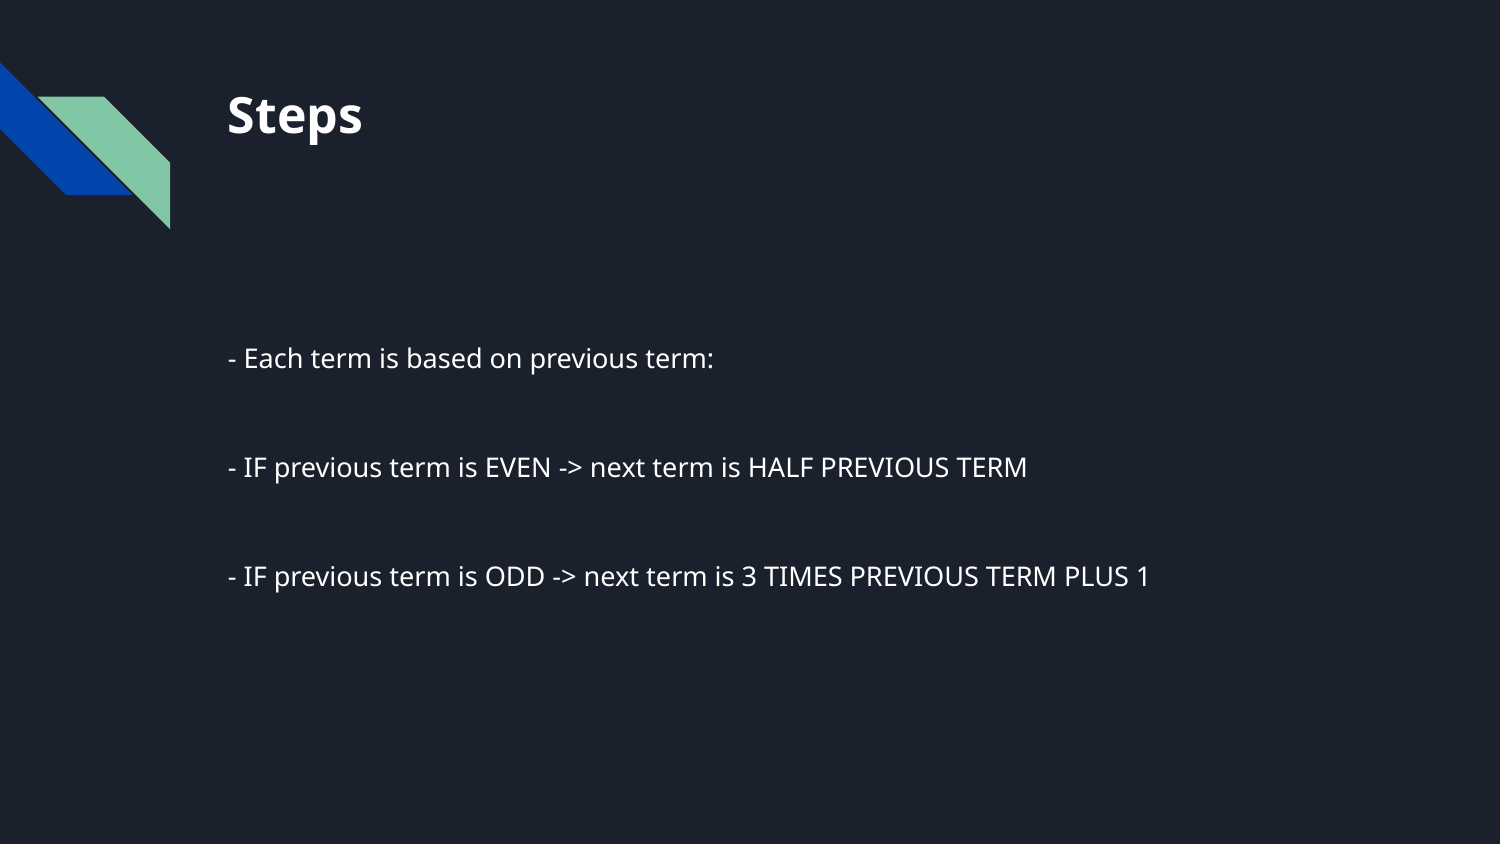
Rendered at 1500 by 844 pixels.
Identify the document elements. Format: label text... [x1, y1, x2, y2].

title Steps [212, 64, 1368, 215]
list - Each term is based on previous term: - IF previous term is EVEN -> next term is HALF PREVIOUS TERM - IF previous term is ODD -> next term is 3 TIMES PREVIOUS TERM PLUS 1 [212, 257, 1368, 735]
